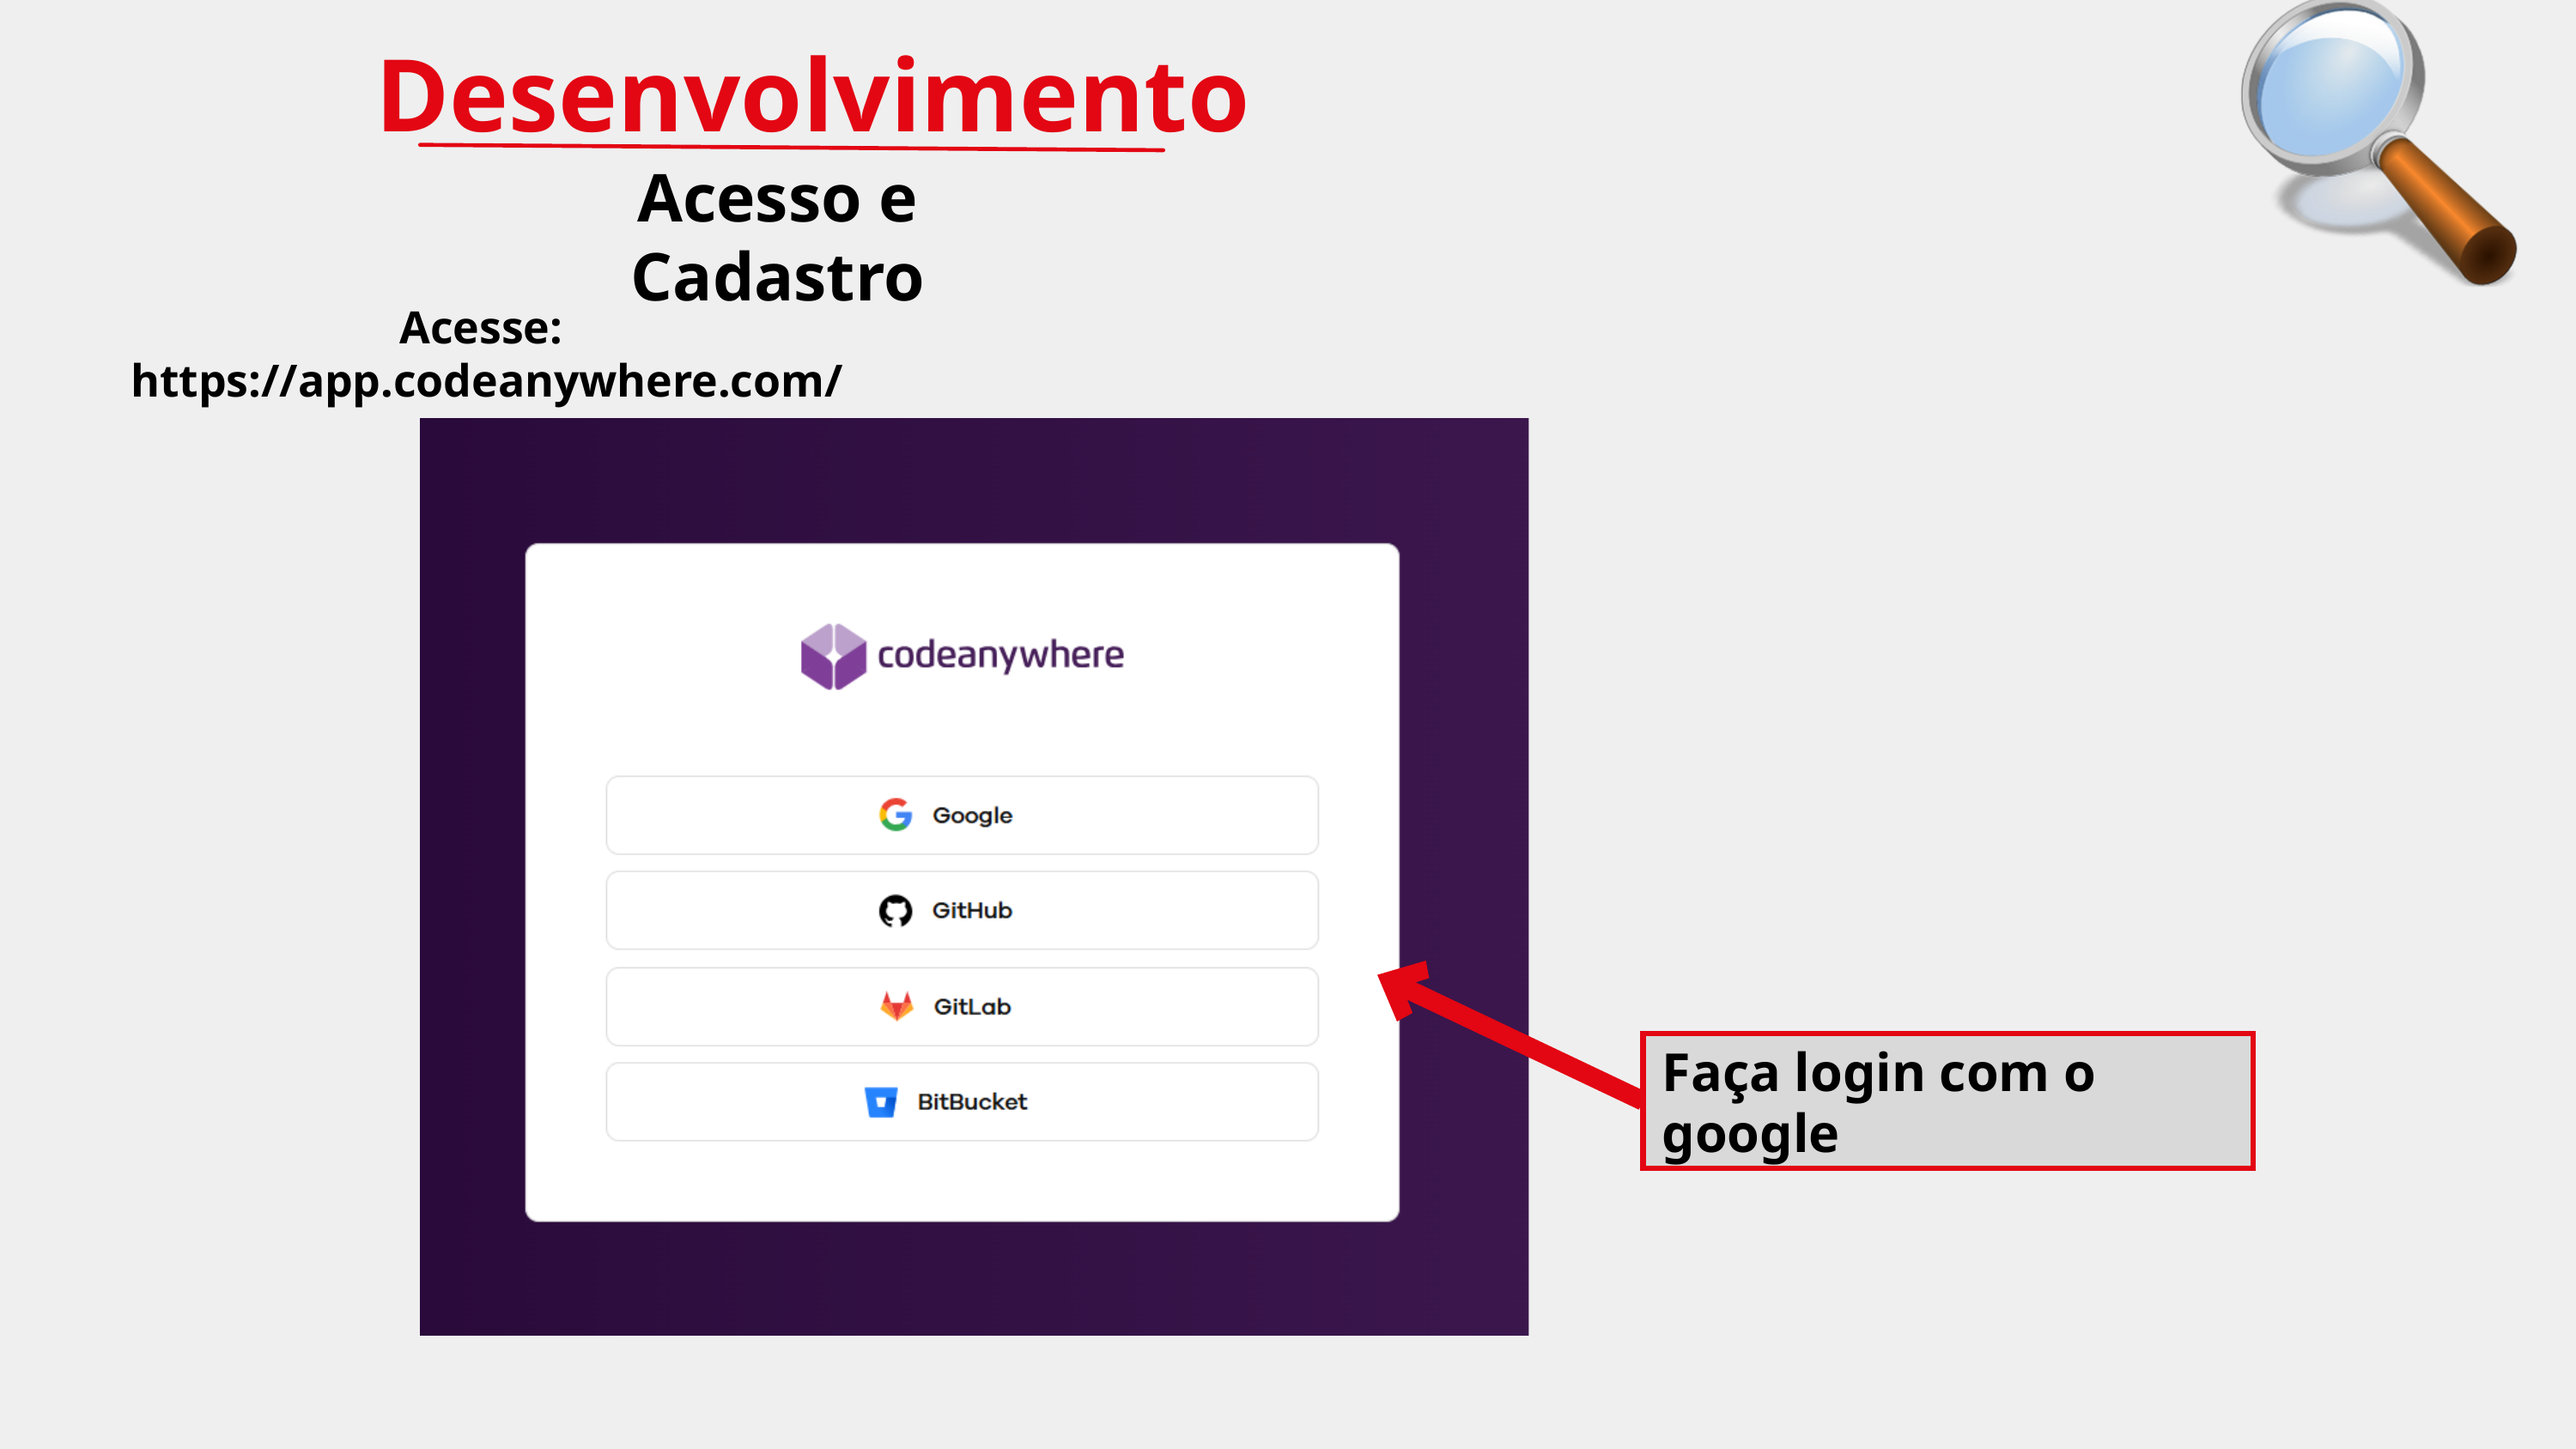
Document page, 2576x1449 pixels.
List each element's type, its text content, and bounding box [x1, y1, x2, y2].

text_box Desenvolvimento [375, 35, 1261, 153]
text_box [2184, 0, 2576, 336]
text_box Acesse: https://app.codeanywhere.com/ [70, 299, 904, 406]
text_box Acesso e Cadastro [531, 155, 1025, 315]
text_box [420, 417, 2254, 1336]
